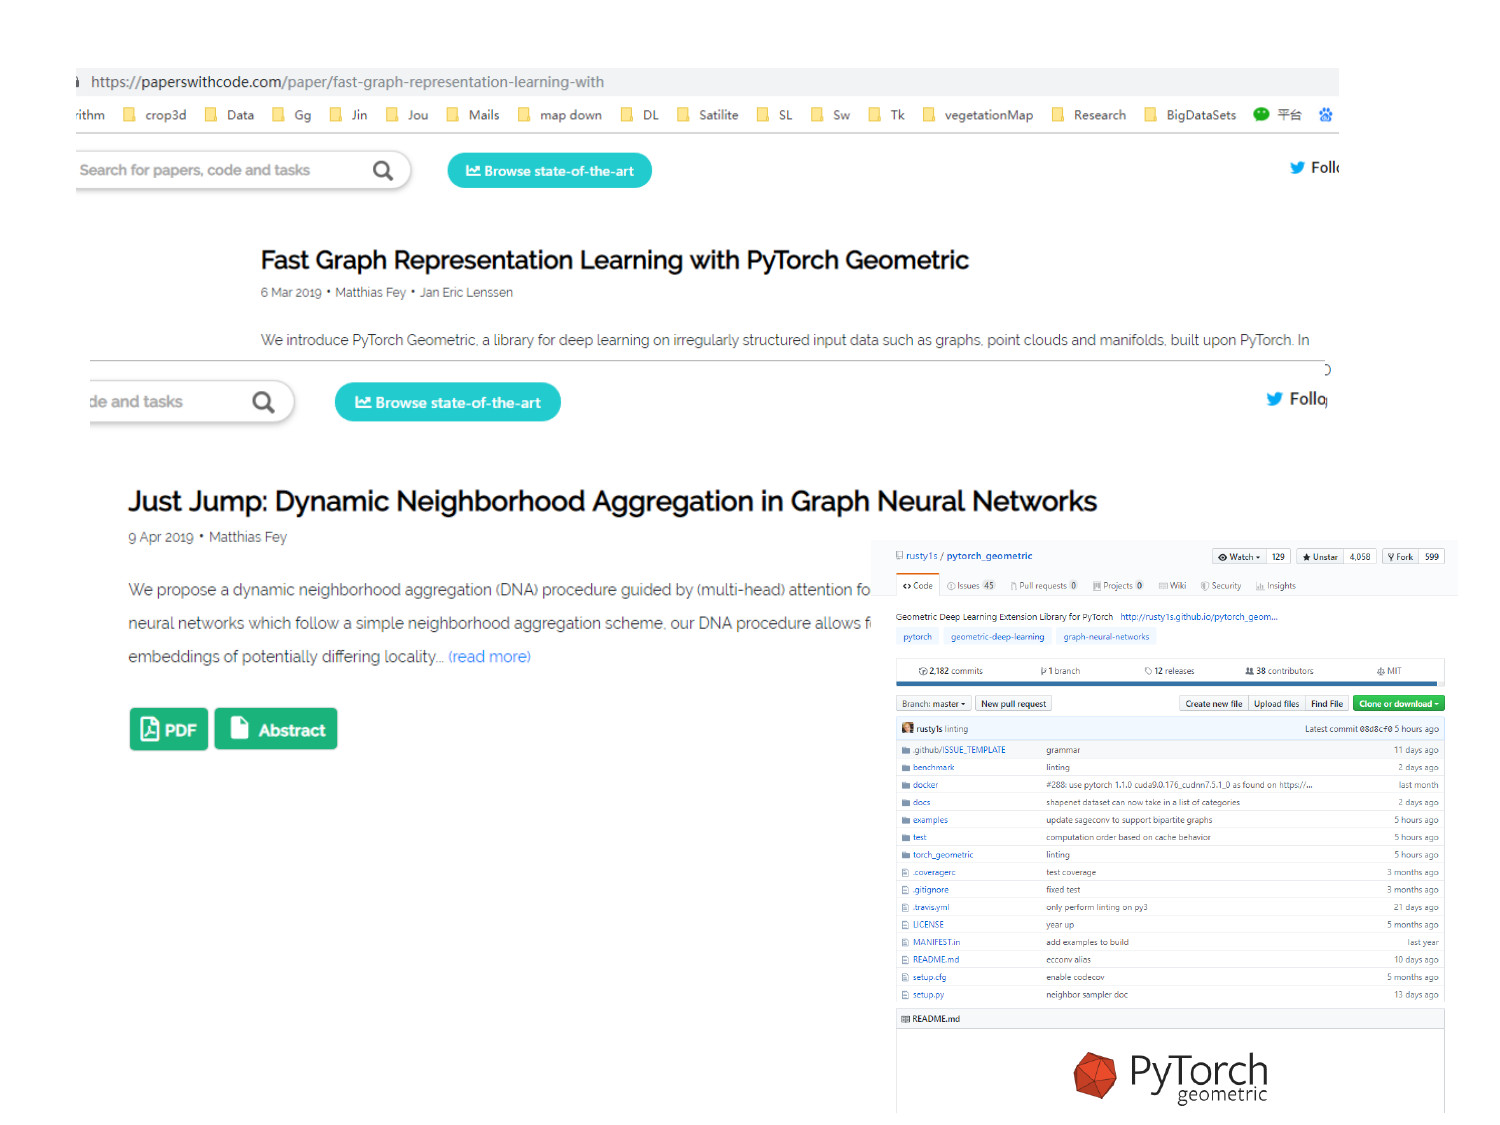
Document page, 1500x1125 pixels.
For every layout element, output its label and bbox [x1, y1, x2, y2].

picture [76, 66, 1458, 1114]
